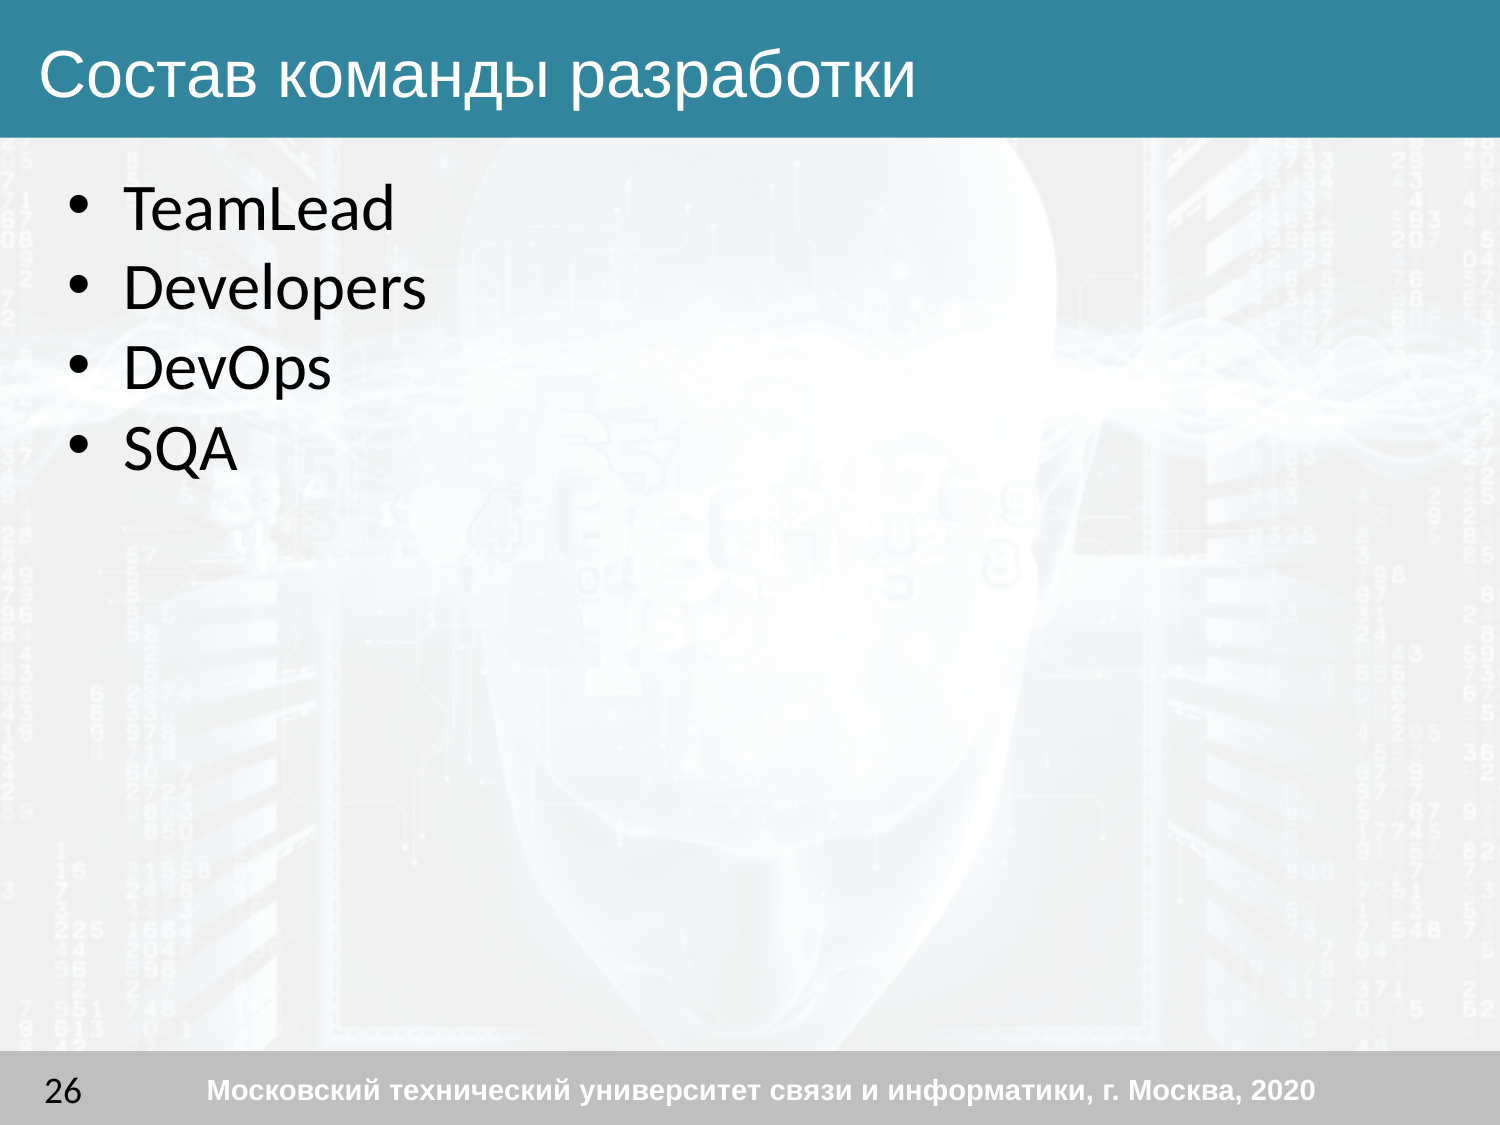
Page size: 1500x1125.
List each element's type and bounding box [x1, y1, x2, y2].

text_box [0, 0, 1500, 1125]
